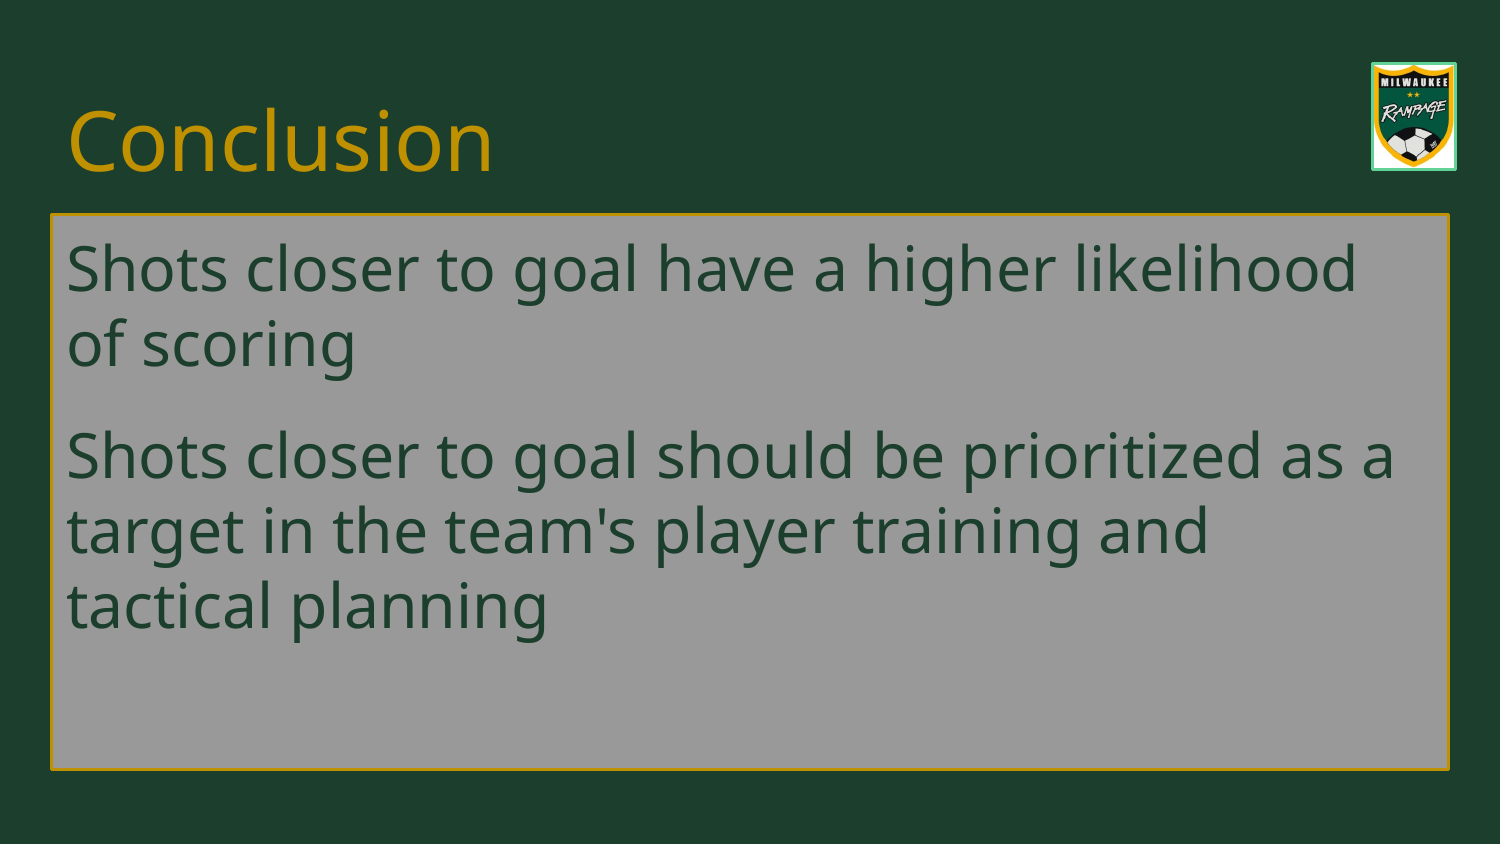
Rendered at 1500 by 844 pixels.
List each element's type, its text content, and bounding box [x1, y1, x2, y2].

picture [1373, 64, 1454, 169]
title Conclusion [51, 72, 1368, 167]
list Shots closer to goal have a higher likelihood of scoring Shots closer to goal should be prioritized as a target in the team's player training and tactical planning [51, 214, 1449, 770]
